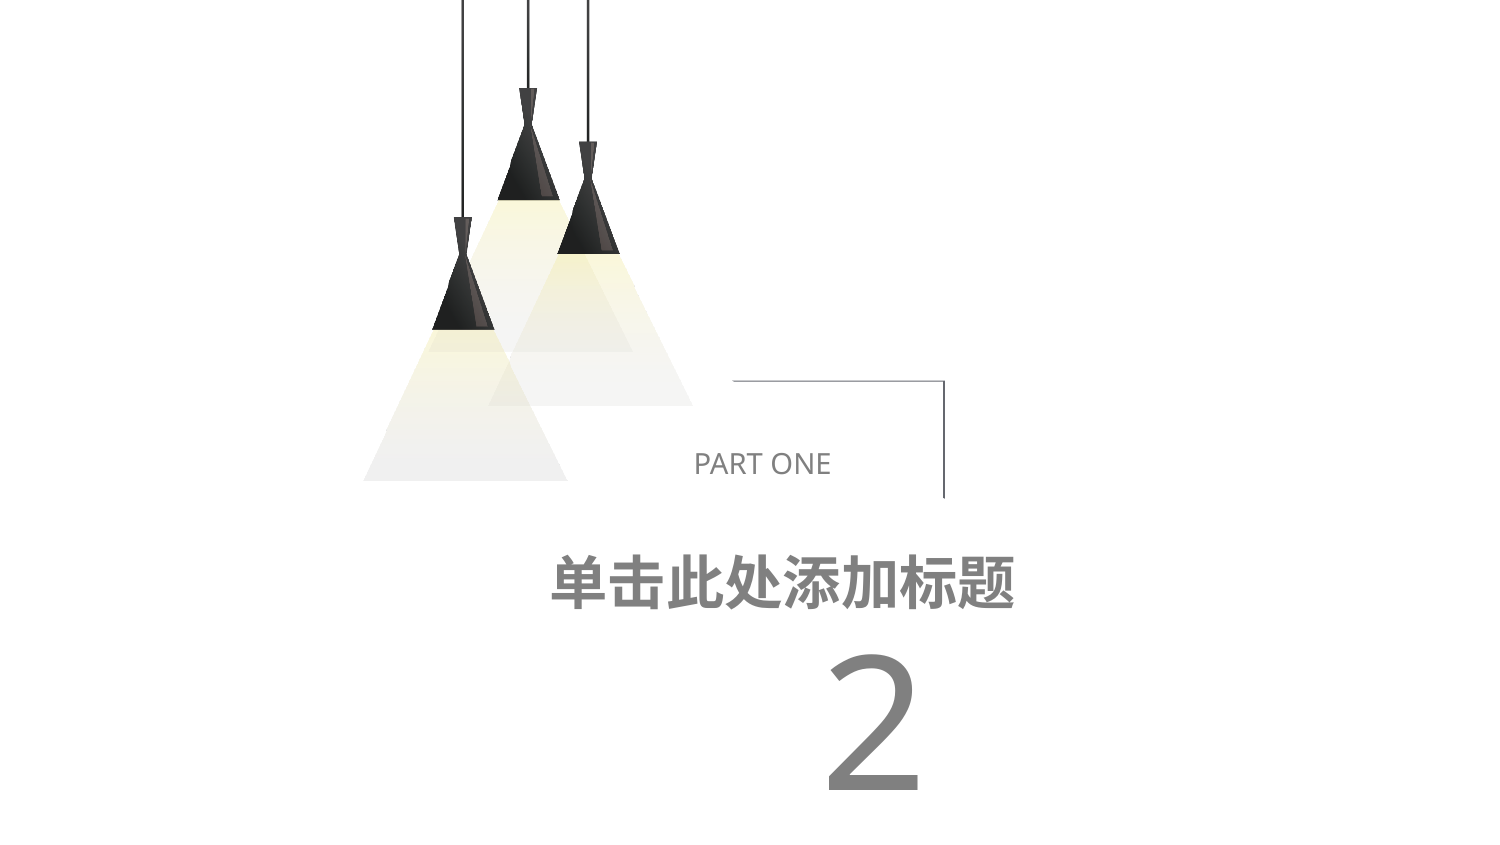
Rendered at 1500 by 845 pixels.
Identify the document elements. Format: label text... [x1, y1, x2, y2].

text_box [730, 378, 947, 501]
text_box 2 [791, 372, 957, 834]
picture [354, 0, 698, 499]
text_box 单击此处添加标题 [957, 540, 1117, 622]
text_box PART ONE [702, 439, 876, 486]
text_box 单击此处添加标题 [449, 540, 791, 622]
